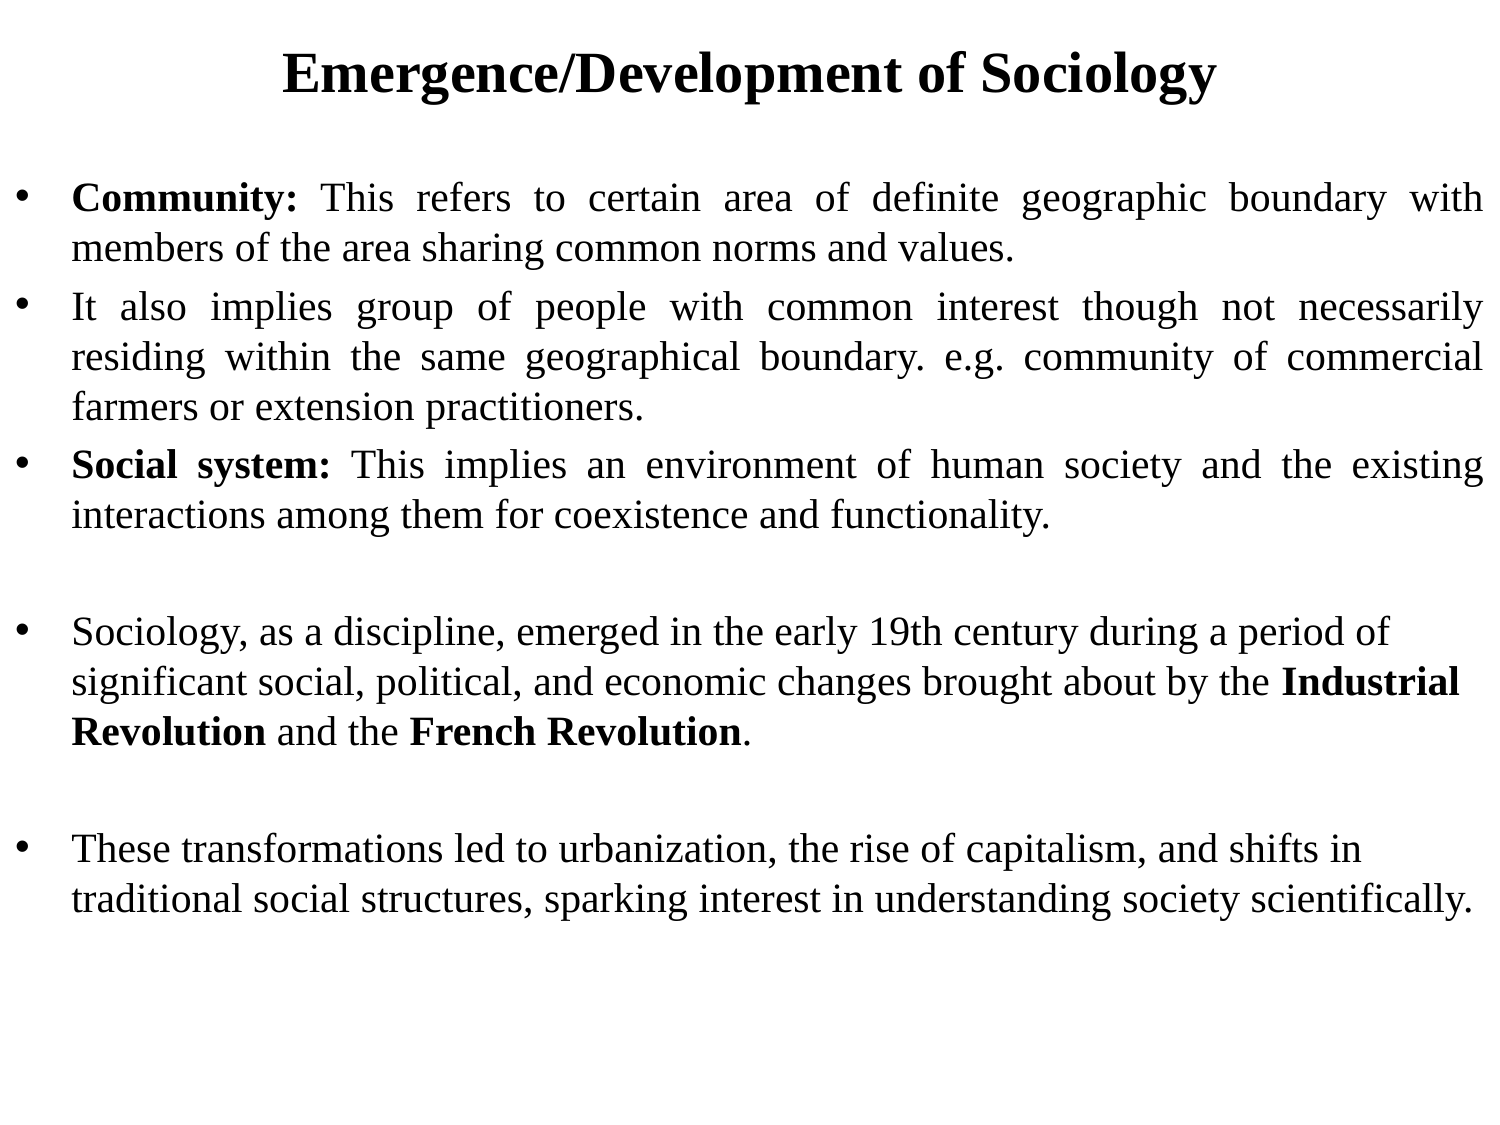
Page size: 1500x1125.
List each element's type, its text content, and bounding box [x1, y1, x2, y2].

title Emergence/Development of Sociology [0, 0, 1500, 138]
list Community: This refers to certain area of definite geographic boundary with members of the area sharing common norms and values. It also implies group of people with common interest though not necessarily residing within the same geographical boundary. e.g. community of commercial farmers or extension practitioners. Social system: This implies an environment of human society and the existing interactions among them for coexistence and functionality. Sociology, as a discipline, emerged in the early 19th century during a period of significant social, political, and economic changes brought about by the Industrial Revolution and the French Revolution. These transformations led to urbanization, the rise of capitalism, and shifts in traditional social structures, sparking interest in understanding society scientifically. [0, 162, 1500, 1125]
